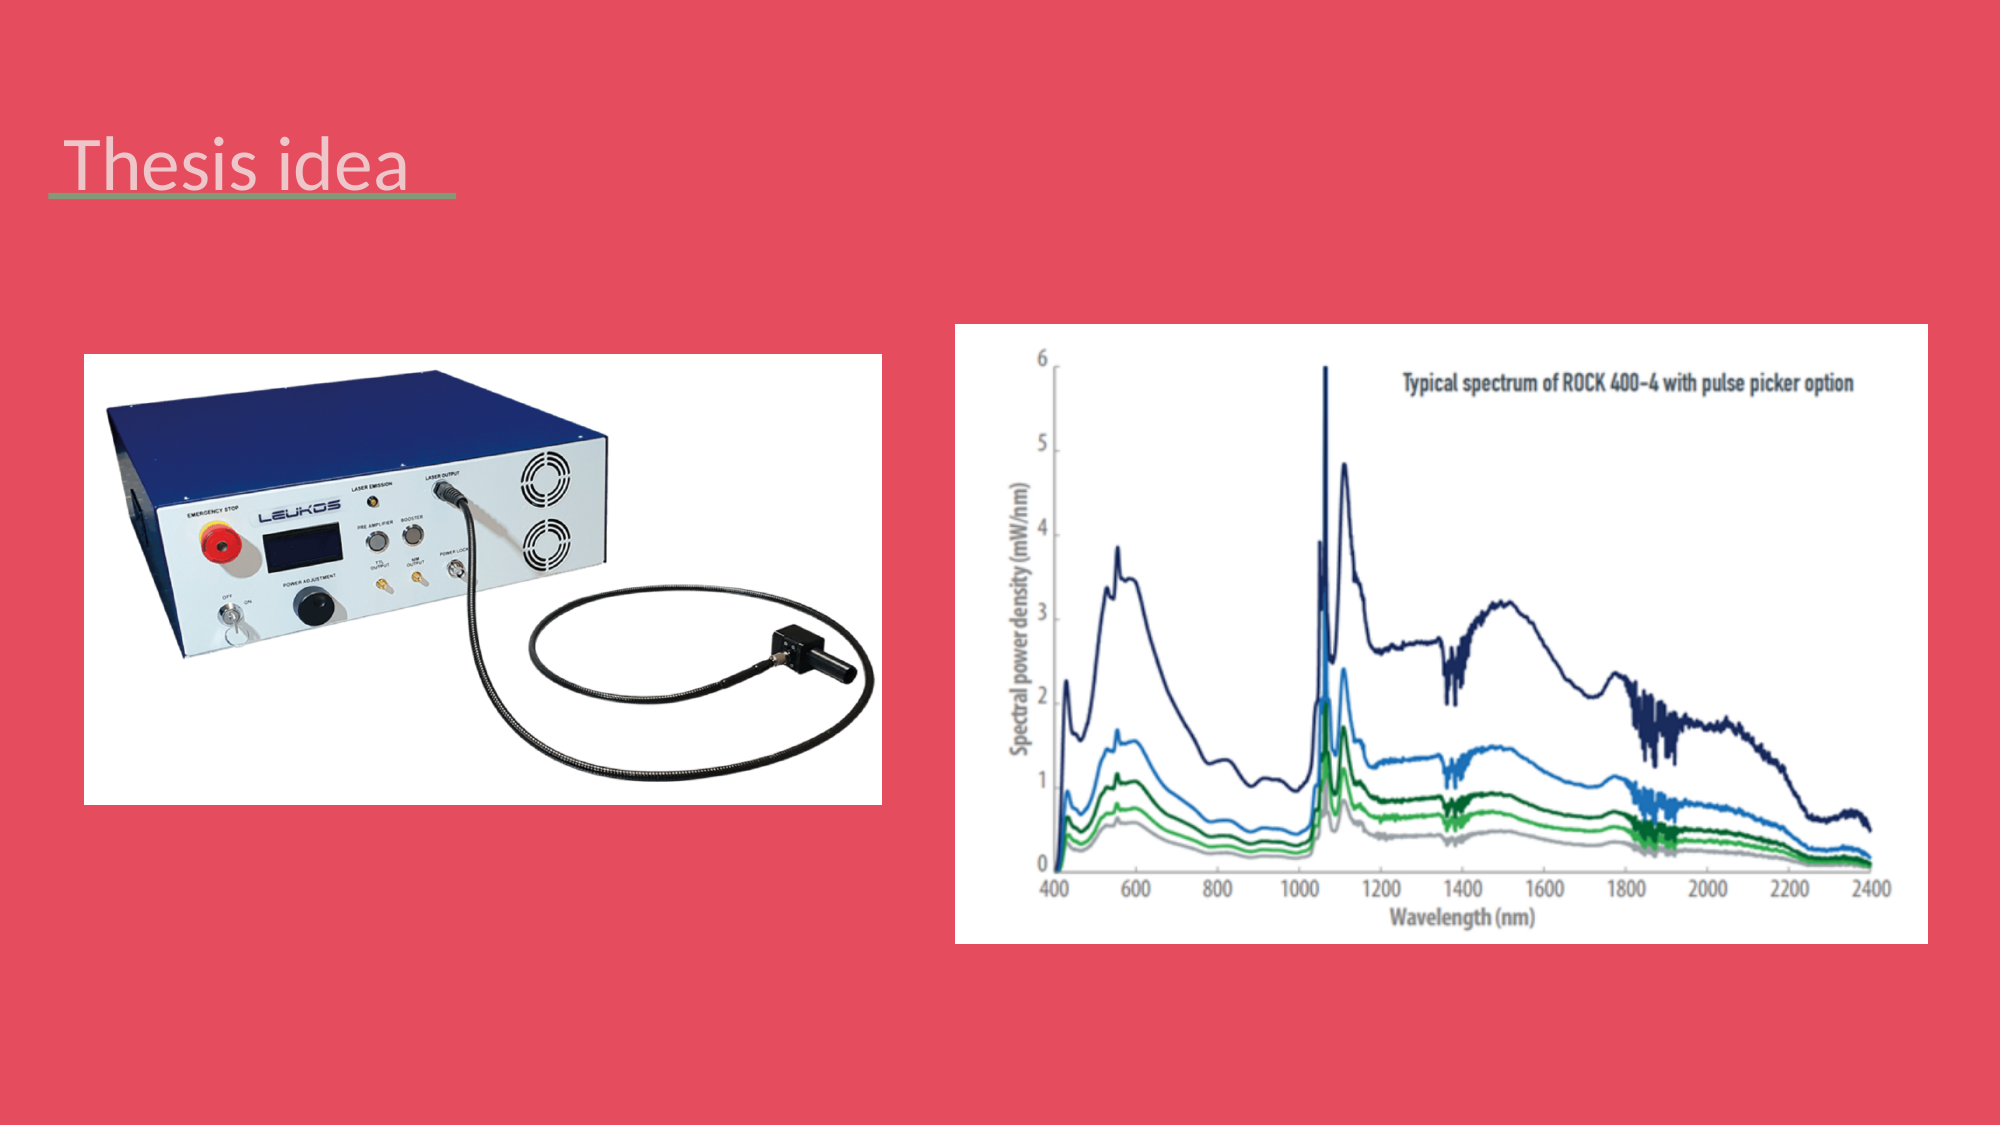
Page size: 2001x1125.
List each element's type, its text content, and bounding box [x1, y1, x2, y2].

picture [955, 324, 1928, 944]
picture [83, 354, 882, 805]
title Thesis idea [48, 115, 1909, 277]
